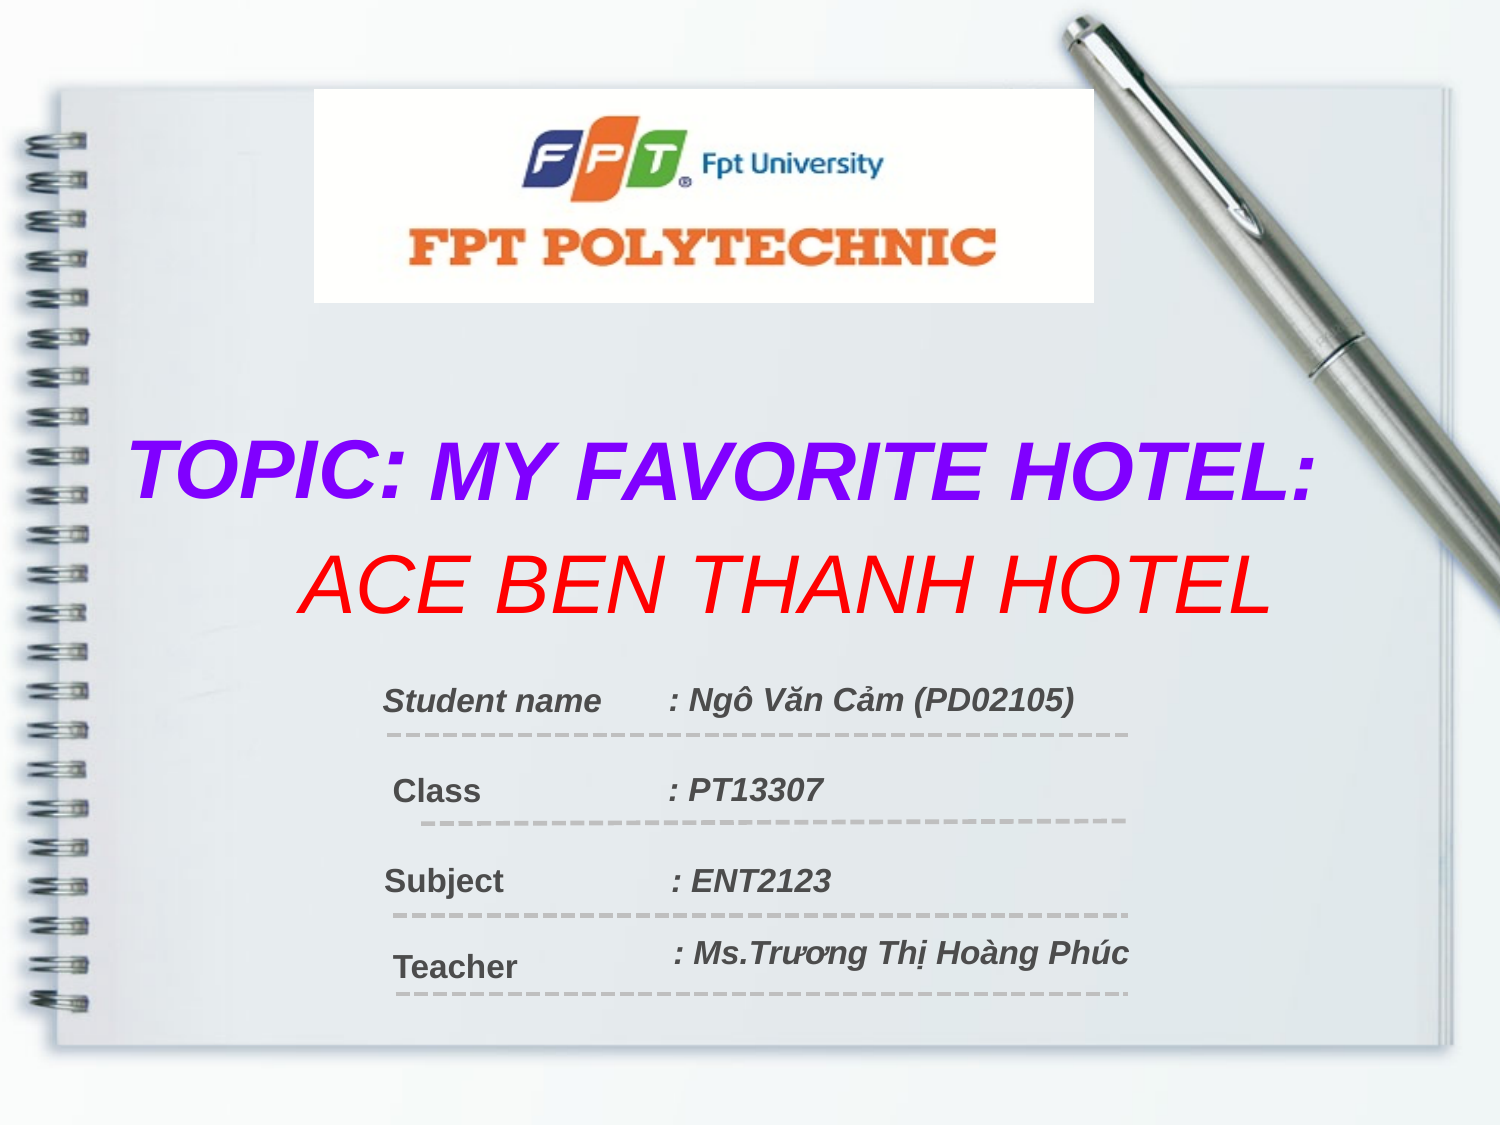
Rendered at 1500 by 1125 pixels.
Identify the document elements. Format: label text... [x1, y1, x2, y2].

picture [0, 0, 1500, 1125]
text_box Subject [369, 851, 520, 906]
text_box Student name [367, 671, 618, 727]
text_box MY FAVORITE HOTEL: [395, 409, 1376, 557]
text_box Class [377, 761, 497, 817]
text_box : Ms.Trương Thị Hoàng Phúc [658, 923, 1146, 979]
text_box Teacher [378, 938, 533, 993]
text_box ACE BEN THANH HOTEL [285, 523, 1333, 670]
text_box : PT13307 [653, 760, 839, 816]
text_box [420, 820, 1129, 824]
text_box : ENT2123 [656, 851, 847, 906]
text_box : Ngô Văn Cảm (PD02105) [653, 671, 1093, 726]
text_box TOPIC: [76, 399, 484, 557]
